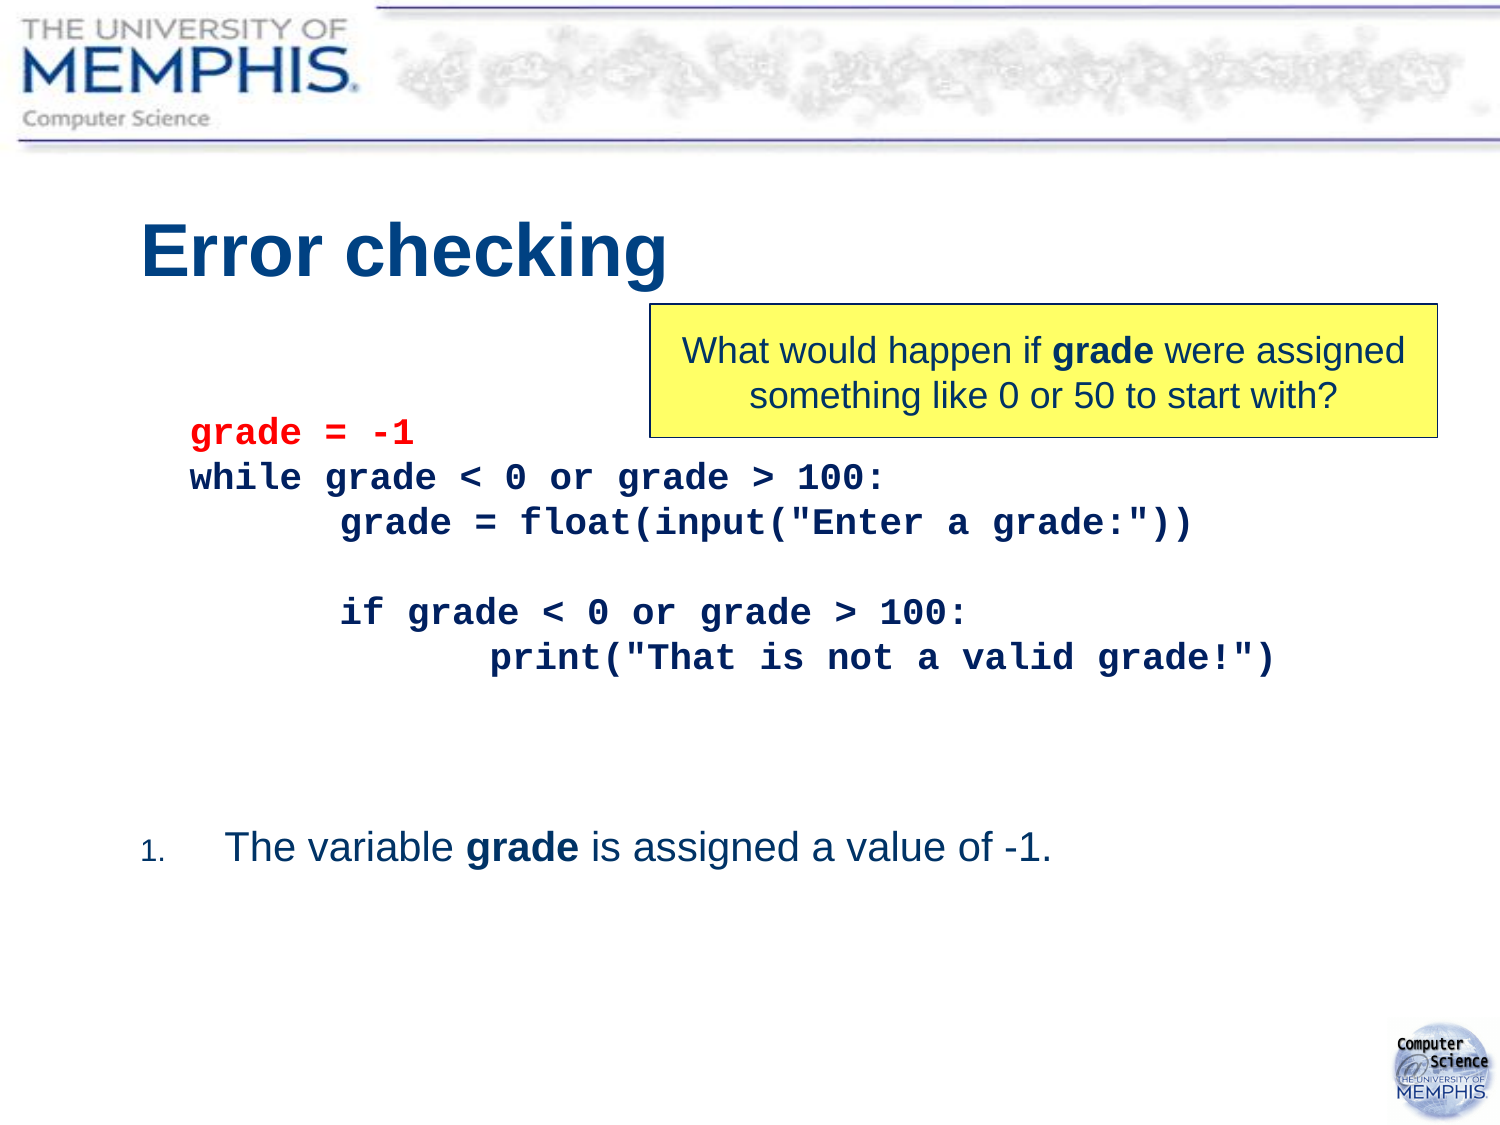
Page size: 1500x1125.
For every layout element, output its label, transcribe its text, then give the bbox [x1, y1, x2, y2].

text_box grade = -1 while grade < 0 or grade > 100: grade = float(input("Enter a grade:")) if grade < 0 or grade > 100: print("That is not a valid grade!") [174, 399, 1363, 685]
list The variable grade is assigned a value of -1. [124, 812, 1388, 938]
picture [1387, 1017, 1500, 1125]
picture [0, 0, 1500, 163]
text_box What would happen if grade were assigned something like 0 or 50 to start with? [649, 303, 1438, 438]
title Error checking [124, 162, 1426, 301]
